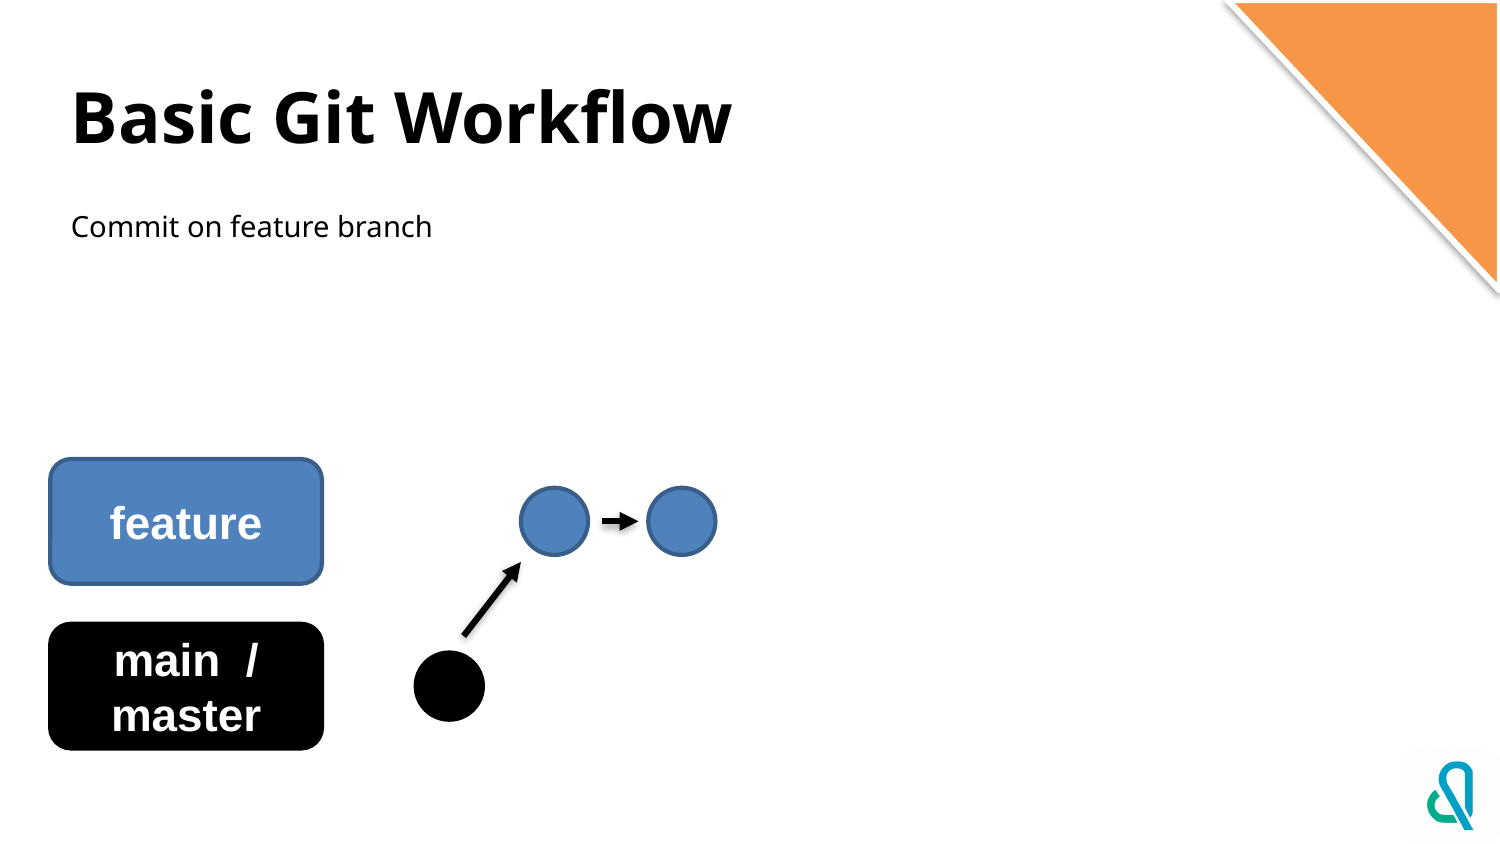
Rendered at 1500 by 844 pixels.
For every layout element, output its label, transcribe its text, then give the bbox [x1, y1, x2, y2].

text_box [1227, 0, 1500, 291]
text_box main / master [50, 623, 322, 749]
title Basic Git Workflow [68, 71, 1182, 215]
text_box [415, 652, 483, 720]
text_box [648, 487, 716, 555]
text_box feature [50, 458, 322, 584]
text_box [1402, 748, 1500, 844]
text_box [463, 561, 522, 637]
text_box [520, 487, 589, 555]
text_box Commit on feature branch [68, 207, 837, 244]
